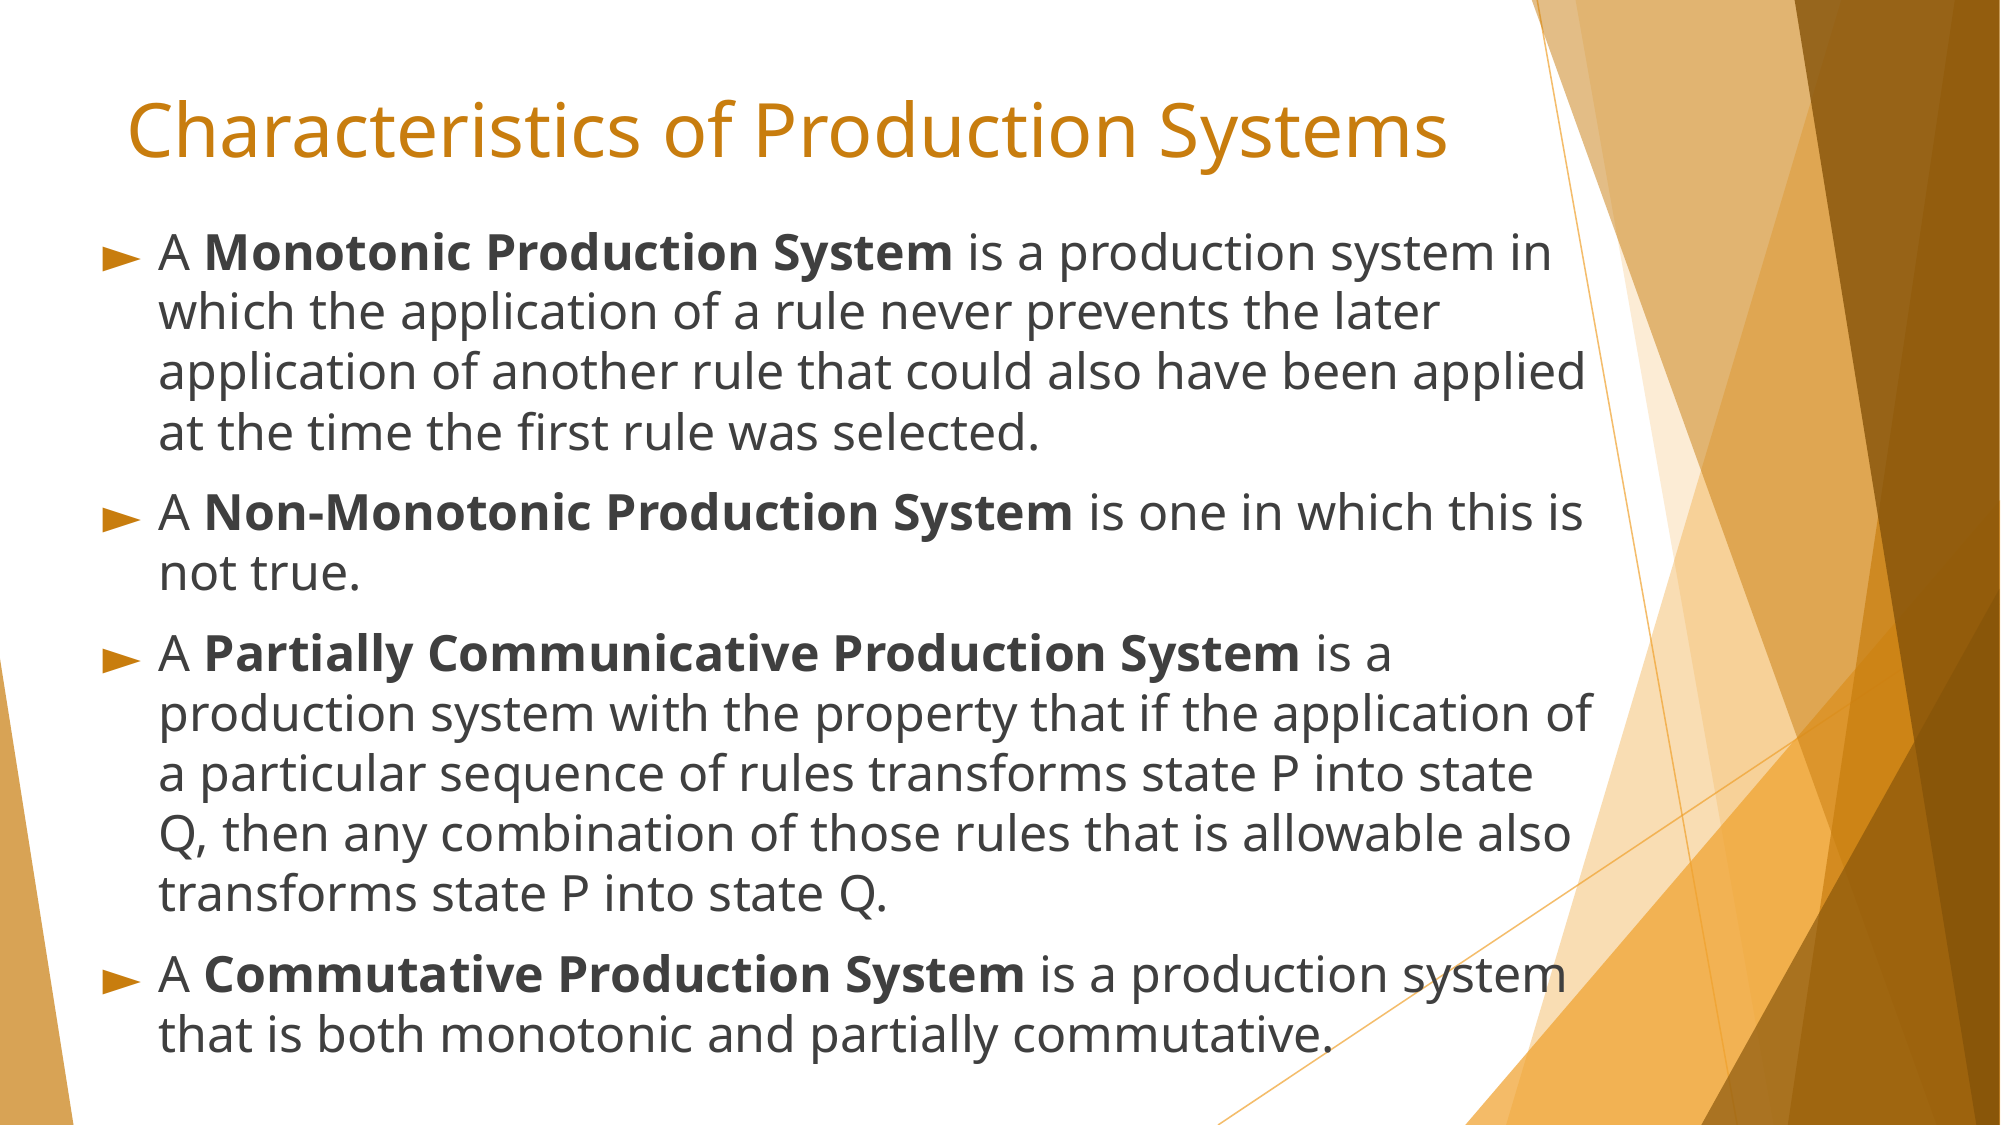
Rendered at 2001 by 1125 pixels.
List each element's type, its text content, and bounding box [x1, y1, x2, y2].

list A Monotonic Production System is a production system in which the application of a rule never prevents the later application of another rule that could also have been applied at the time the first rule was selected. A Non-Monotonic Production System is one in which this is not true. A Partially Communicative Production System is a production system with the property that if the application of a particular sequence of rules transforms state P into state Q, then any combination of those rules that is allowable also transforms state P into state Q. A Commutative Production System is a production system that is both monotonic and partially commutative. [87, 212, 1614, 1050]
title Characteristics of Production Systems [111, 75, 1522, 212]
